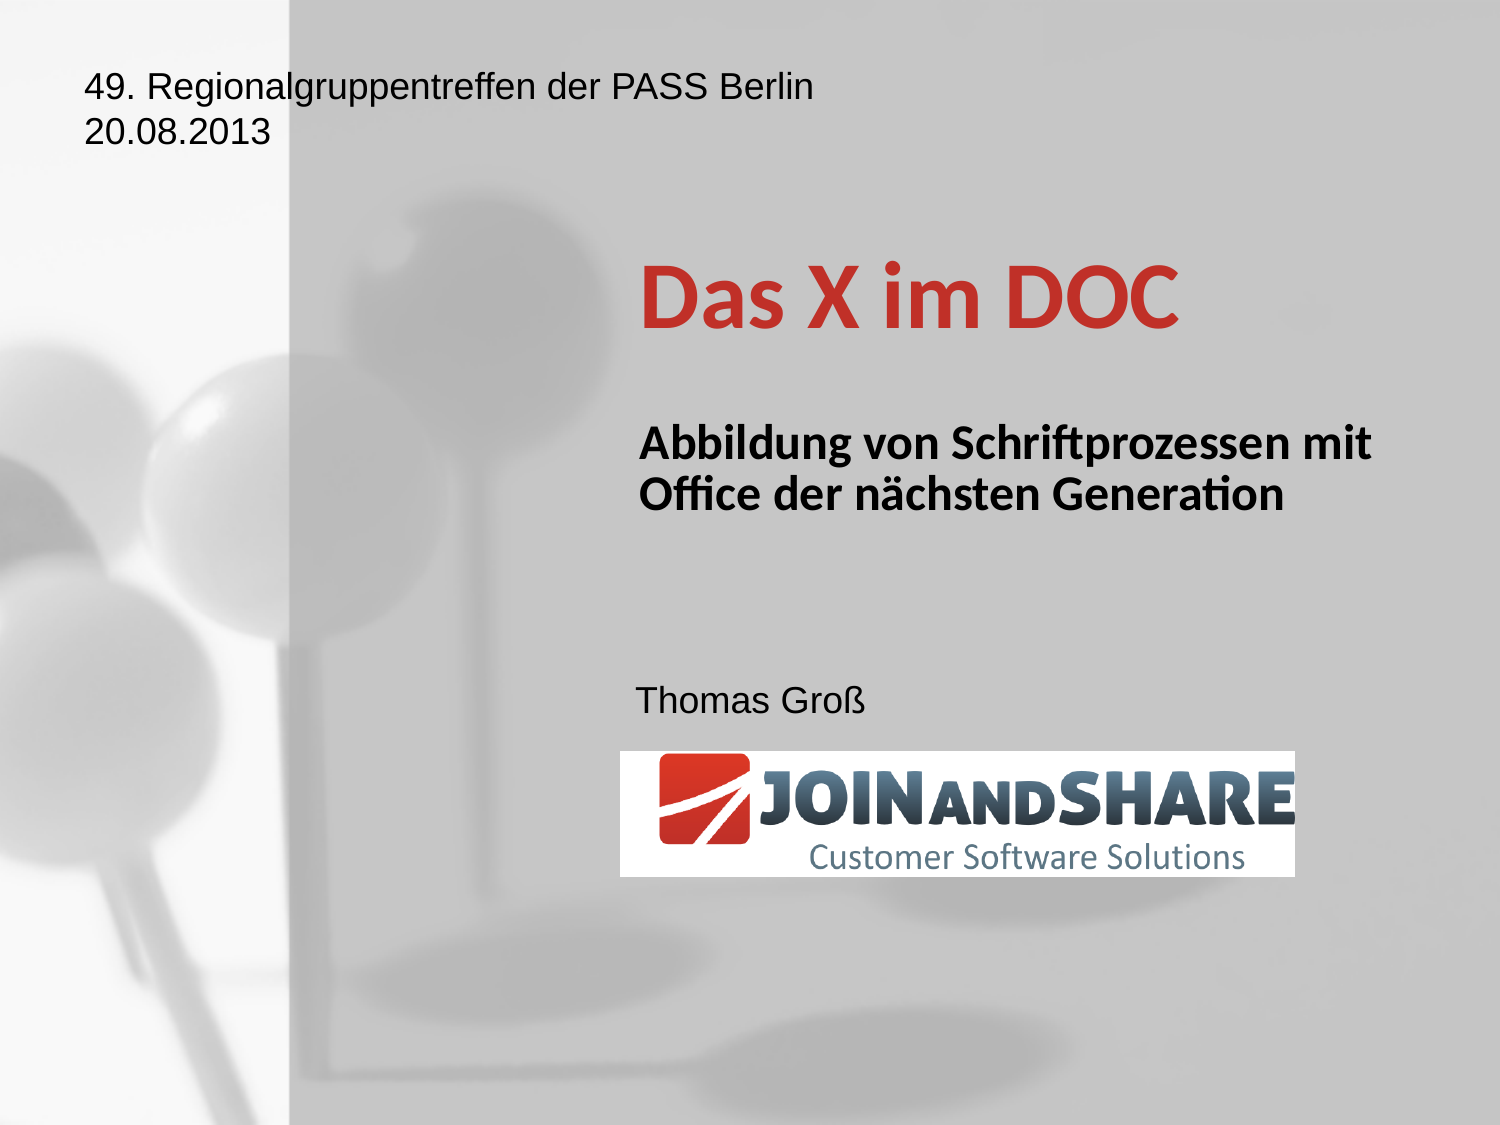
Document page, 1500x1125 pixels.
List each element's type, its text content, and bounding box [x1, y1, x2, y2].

text_box Thomas Groß [620, 668, 882, 729]
title Das X im DOC [624, 224, 1450, 412]
picture [619, 751, 1295, 877]
subtitle Abbildung von Schriftprozessen mit Office der nächsten Generation [624, 412, 1450, 500]
text_box 49. Regionalgruppentreffen der PASS Berlin 20.08.2013 [69, 54, 830, 160]
